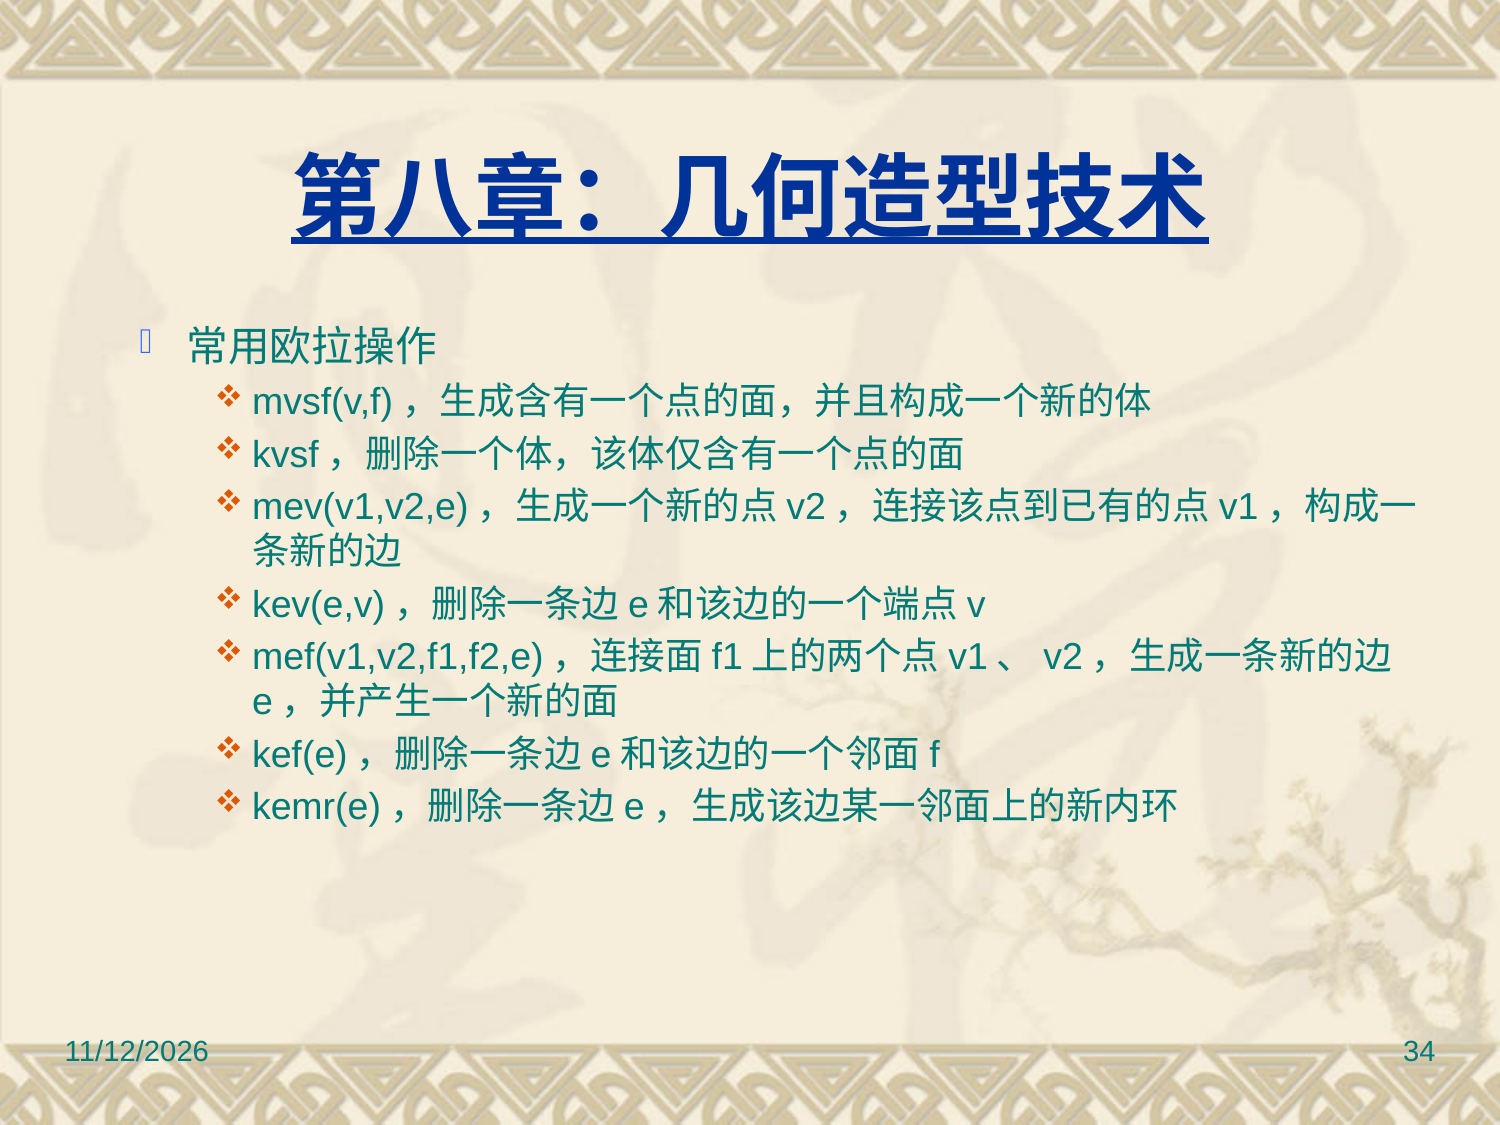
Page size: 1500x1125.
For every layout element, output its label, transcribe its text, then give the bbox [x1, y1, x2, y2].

picture [0, 0, 1500, 1125]
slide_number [49, 1024, 425, 1103]
slide_number 34 [1074, 1024, 1451, 1103]
list 常用欧拉操作 mvsf(v,f)，生成含有一个点的面，并且构成一个新的体 kvsf，删除一个体，该体仅含有一个点的面 mev(v1,v2,e)，生成一个新的点v2，连接该点到已有的点v1，构成一条新的边 kev(e,v)，删除一条边e和该边的一个端点v mef(v1,v2,f1,f2,e)，连接面f1上的两个点v1、v2，生成一条新的边e，并产生一个新的面 kef(e)，删除一条边e和该边的一个邻面f kemr(e)，删除一条边e，生成该边某一邻面上的新内环 [49, 312, 1451, 1001]
title 第八章：几何造型技术 [49, 99, 1451, 288]
